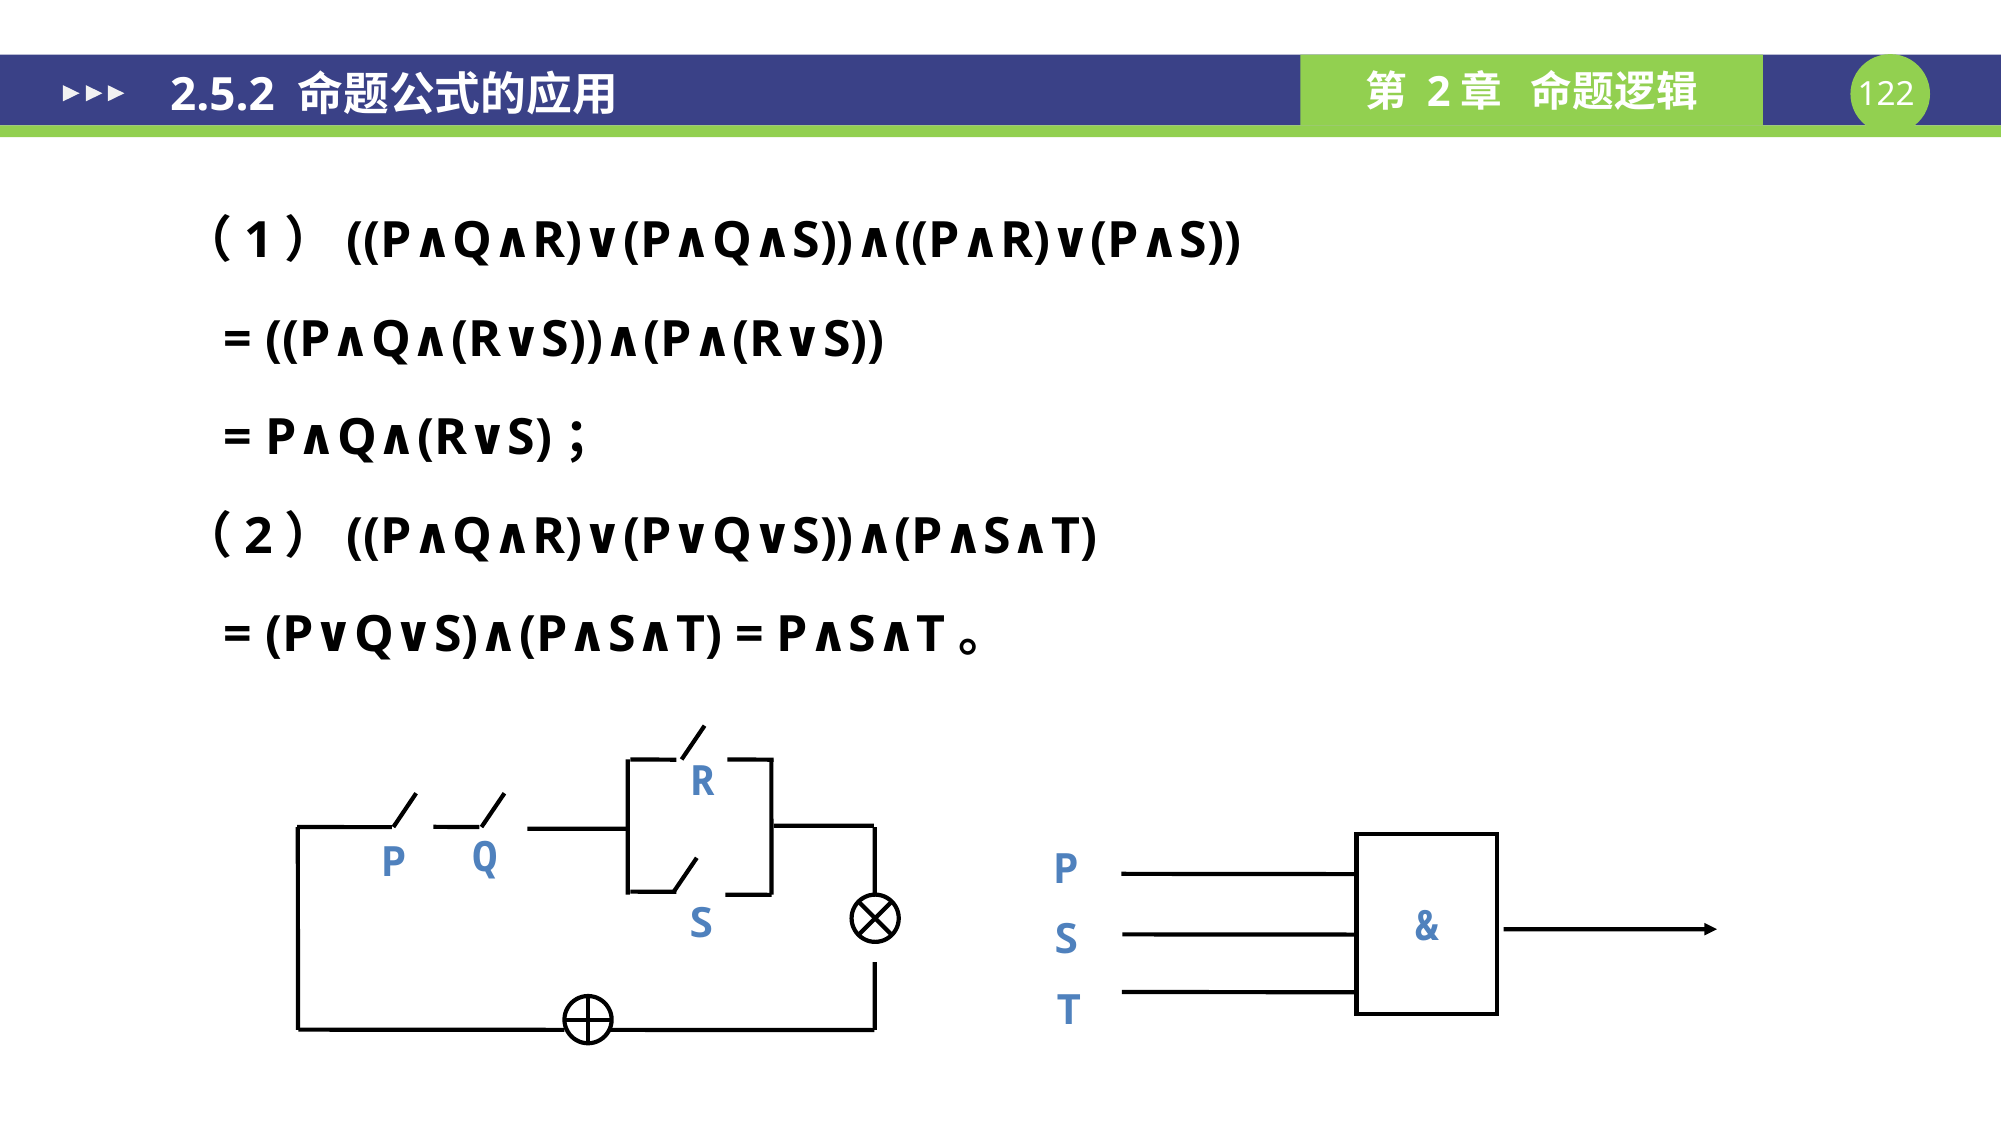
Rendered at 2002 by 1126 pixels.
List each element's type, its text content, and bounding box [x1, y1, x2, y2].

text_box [1038, 833, 1718, 1084]
list （1）((P∧Q∧R)∨(P∧Q∧S))∧((P∧R)∨(P∧S)) = ((P∧Q∧(R∨S))∧(P∧(R∨S)) = P∧Q∧(R∨S)； （2）((P∧Q∧R)∨(P∨Q∨S))∧(P∧S∧T) = (P∨Q∨S)∧(P∧S∧T) = P∧S∧T。 [138, 161, 1807, 699]
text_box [296, 725, 900, 1044]
text_box 2.5.2 命题公式的应用 [150, 16, 1473, 168]
